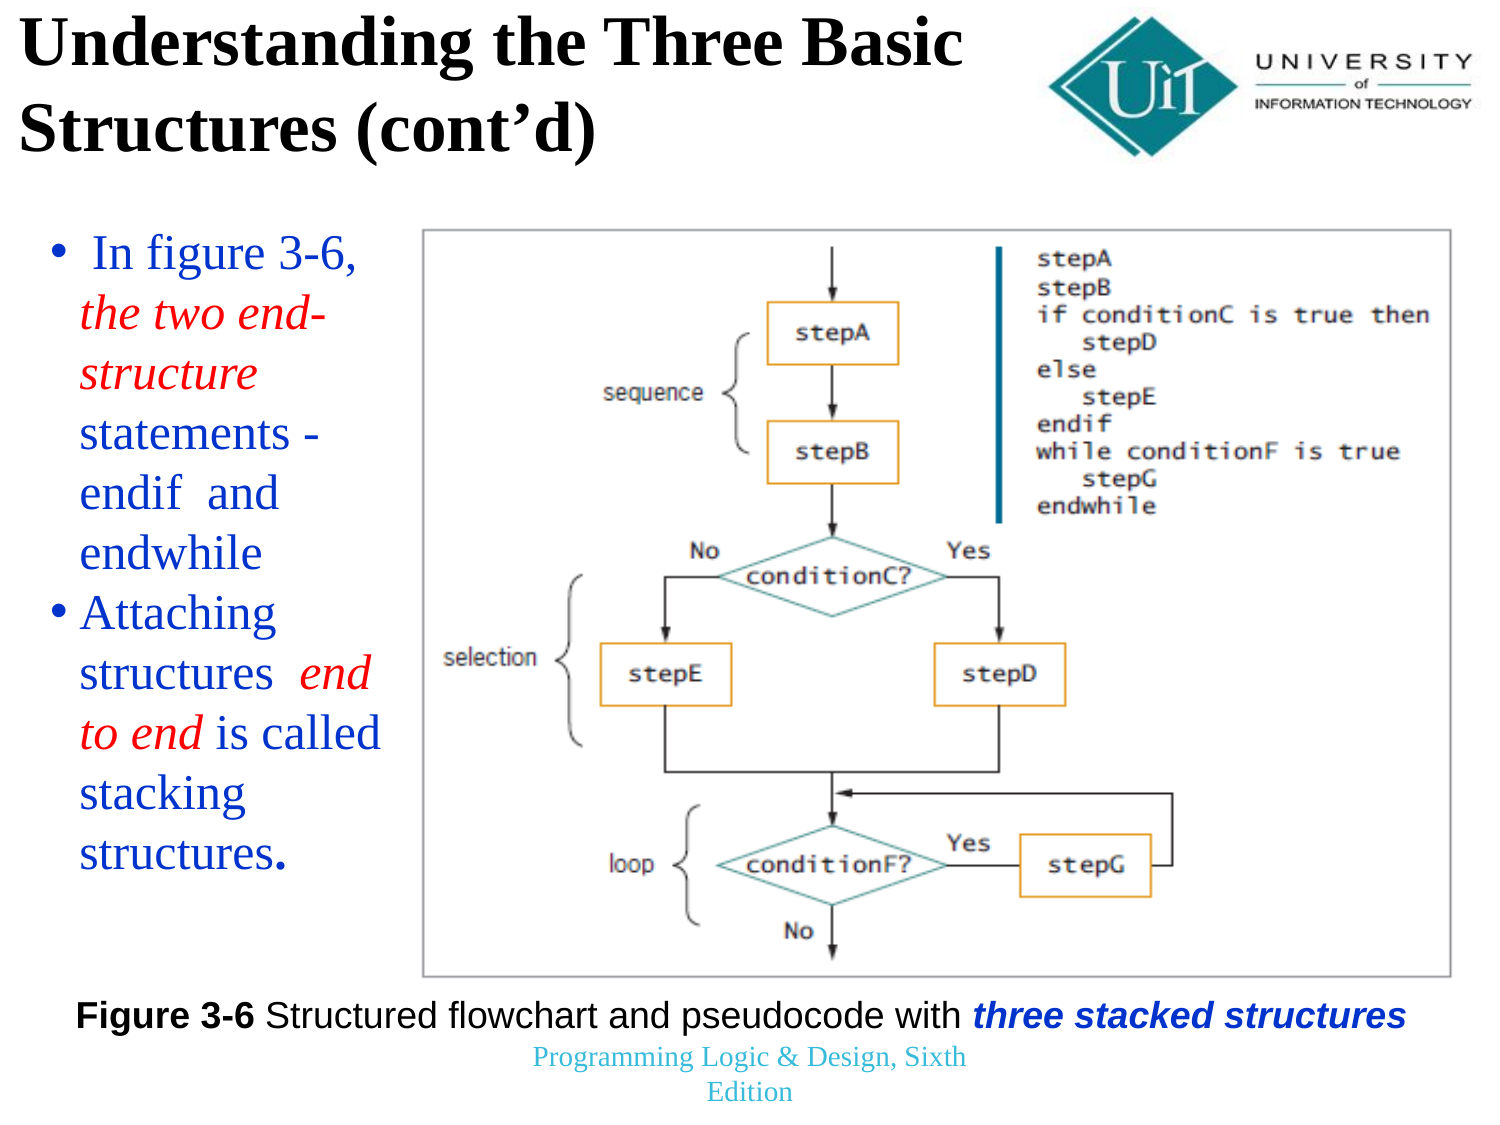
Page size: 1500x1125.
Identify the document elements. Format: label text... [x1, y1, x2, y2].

text_box Figure 3-6 Structured flowchart and pseudocode with three stacked structures [3, 983, 1479, 1044]
picture [412, 212, 1465, 986]
footer Programming Logic & Design, Sixth Edition [512, 1044, 988, 1103]
picture [1037, 7, 1498, 164]
text_box In figure 3-6, the two end-structure statements -endif and endwhile Attaching structures end to end is called stacking structures. [35, 212, 410, 948]
title Understanding the Three Basic Structures (cont’d) [3, 0, 1031, 174]
